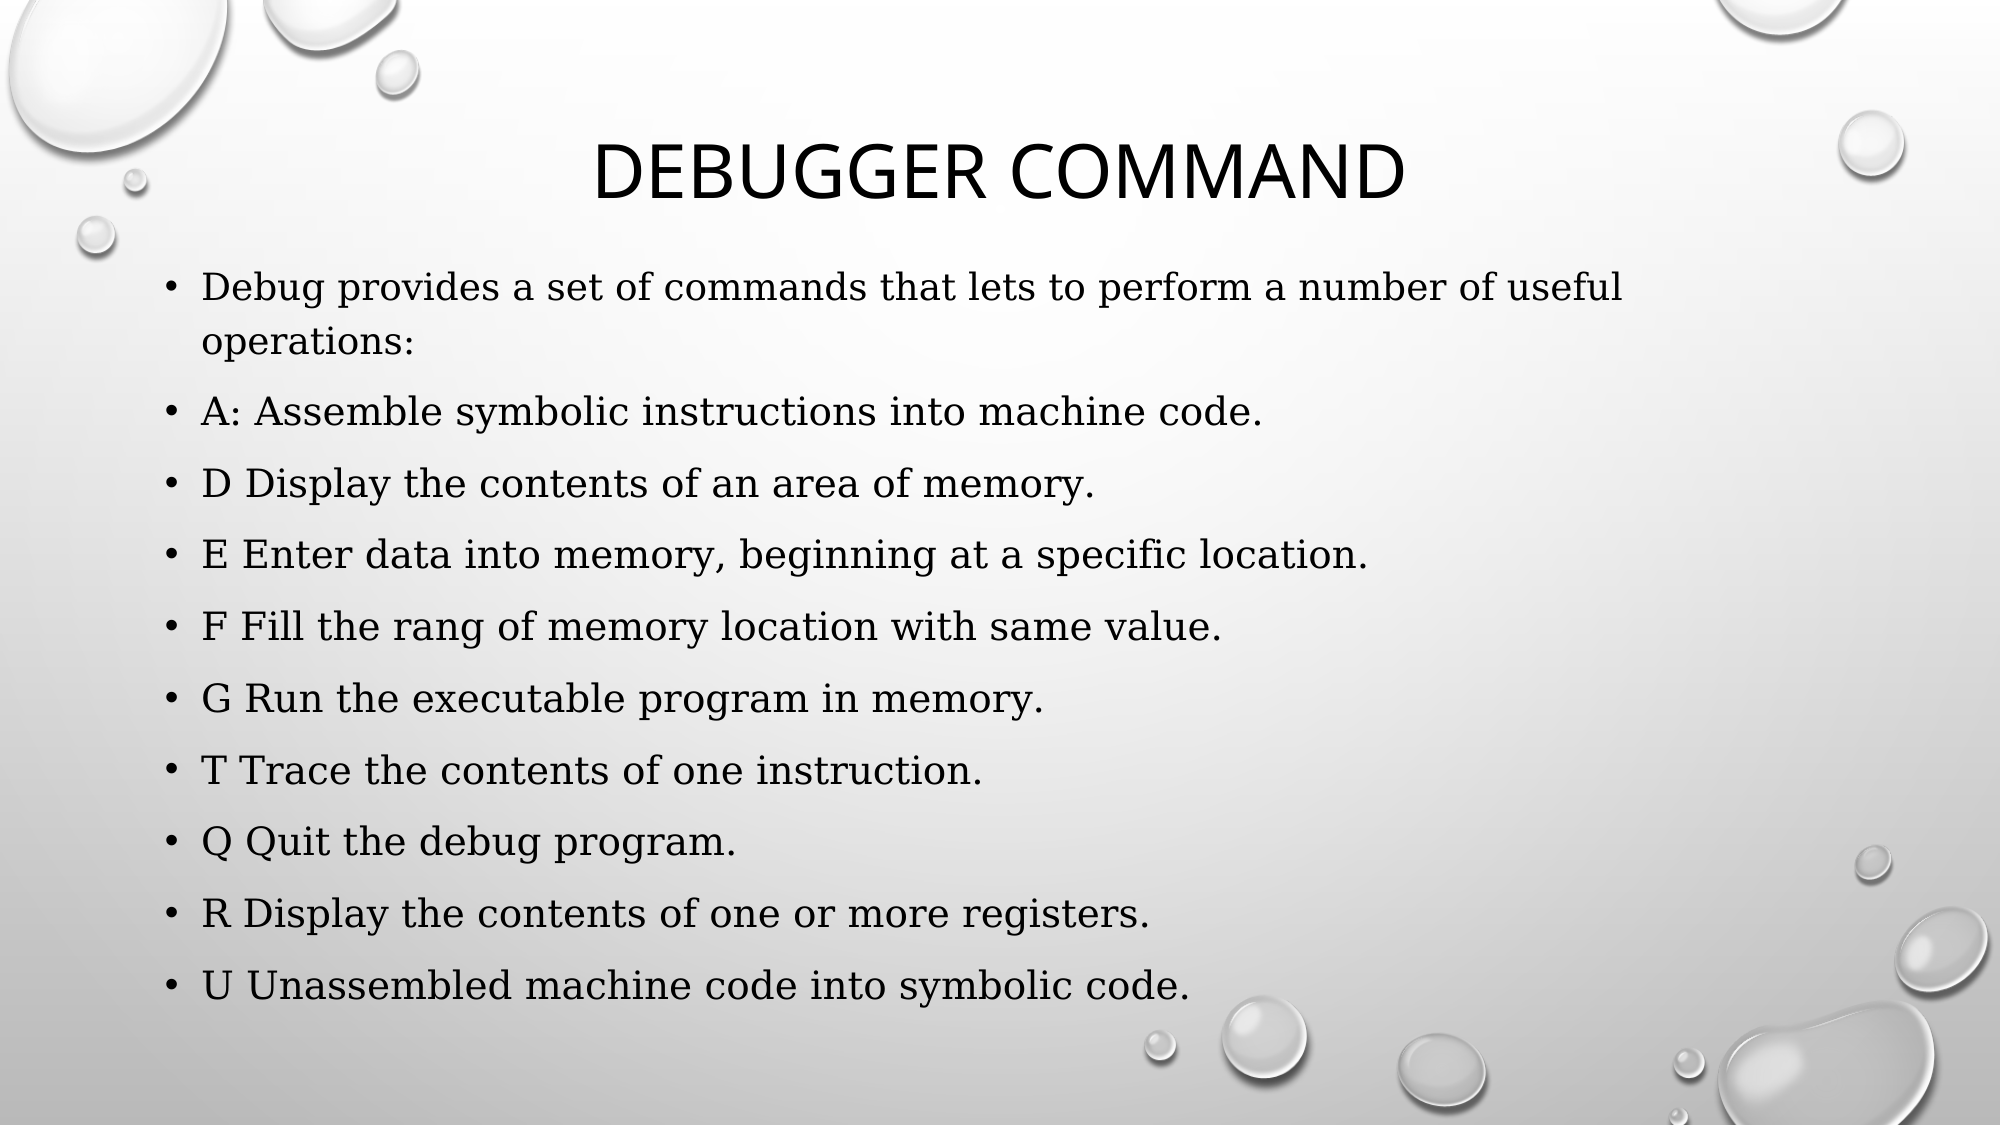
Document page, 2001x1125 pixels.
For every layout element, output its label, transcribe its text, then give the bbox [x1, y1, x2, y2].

list Debug provides a set of commands that lets to perform a number of useful operations: A: Assemble symbolic instructions into machine code. D Display the contents of an area of memory. E Enter data into memory, beginning at a specific location. F Fill the rang of memory location with same value. G Run the executable program in memory. T Trace the contents of one instruction. Q Quit the debug program. R Display the contents of one or more registers. U Unassembled machine code into symbolic code. [149, 246, 1851, 1019]
picture [0, 0, 2000, 1125]
title Debugger Command [149, 101, 1851, 246]
